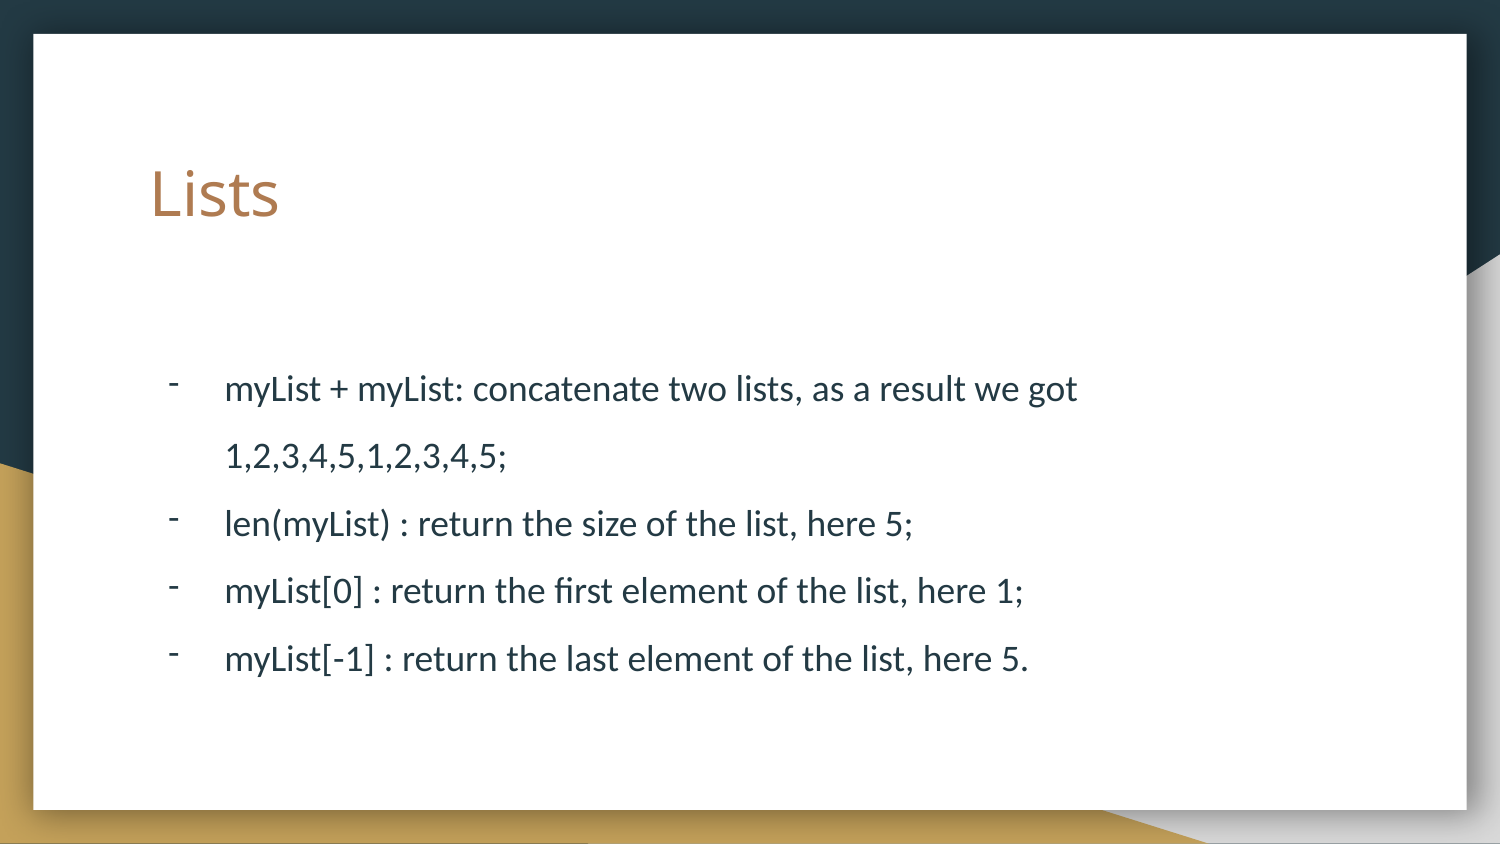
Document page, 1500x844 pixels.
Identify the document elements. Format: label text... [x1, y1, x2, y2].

title Lists [134, 138, 1366, 296]
list myList + myList: concatenate two lists, as a result we got 1,2,3,4,5,1,2,3,4,5; len(myList) : return the size of the list, here 5; myList[0] : return the first element of the list, here 1; myList[-1] : return the last element of the list, here 5. [134, 326, 1366, 729]
